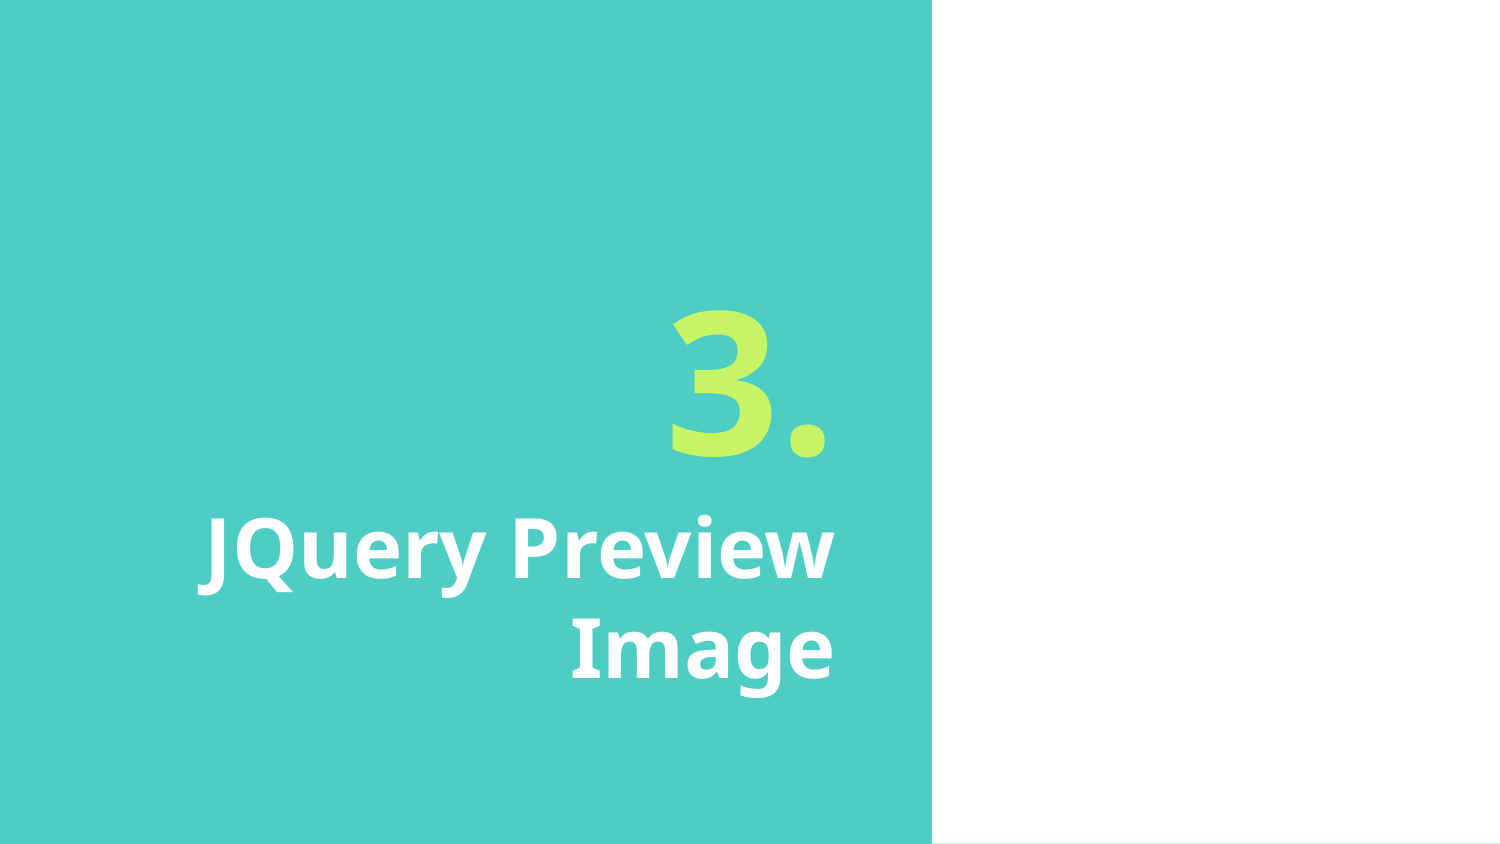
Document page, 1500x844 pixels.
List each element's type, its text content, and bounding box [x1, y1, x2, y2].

title 3. JQuery Preview Image [112, 475, 852, 711]
